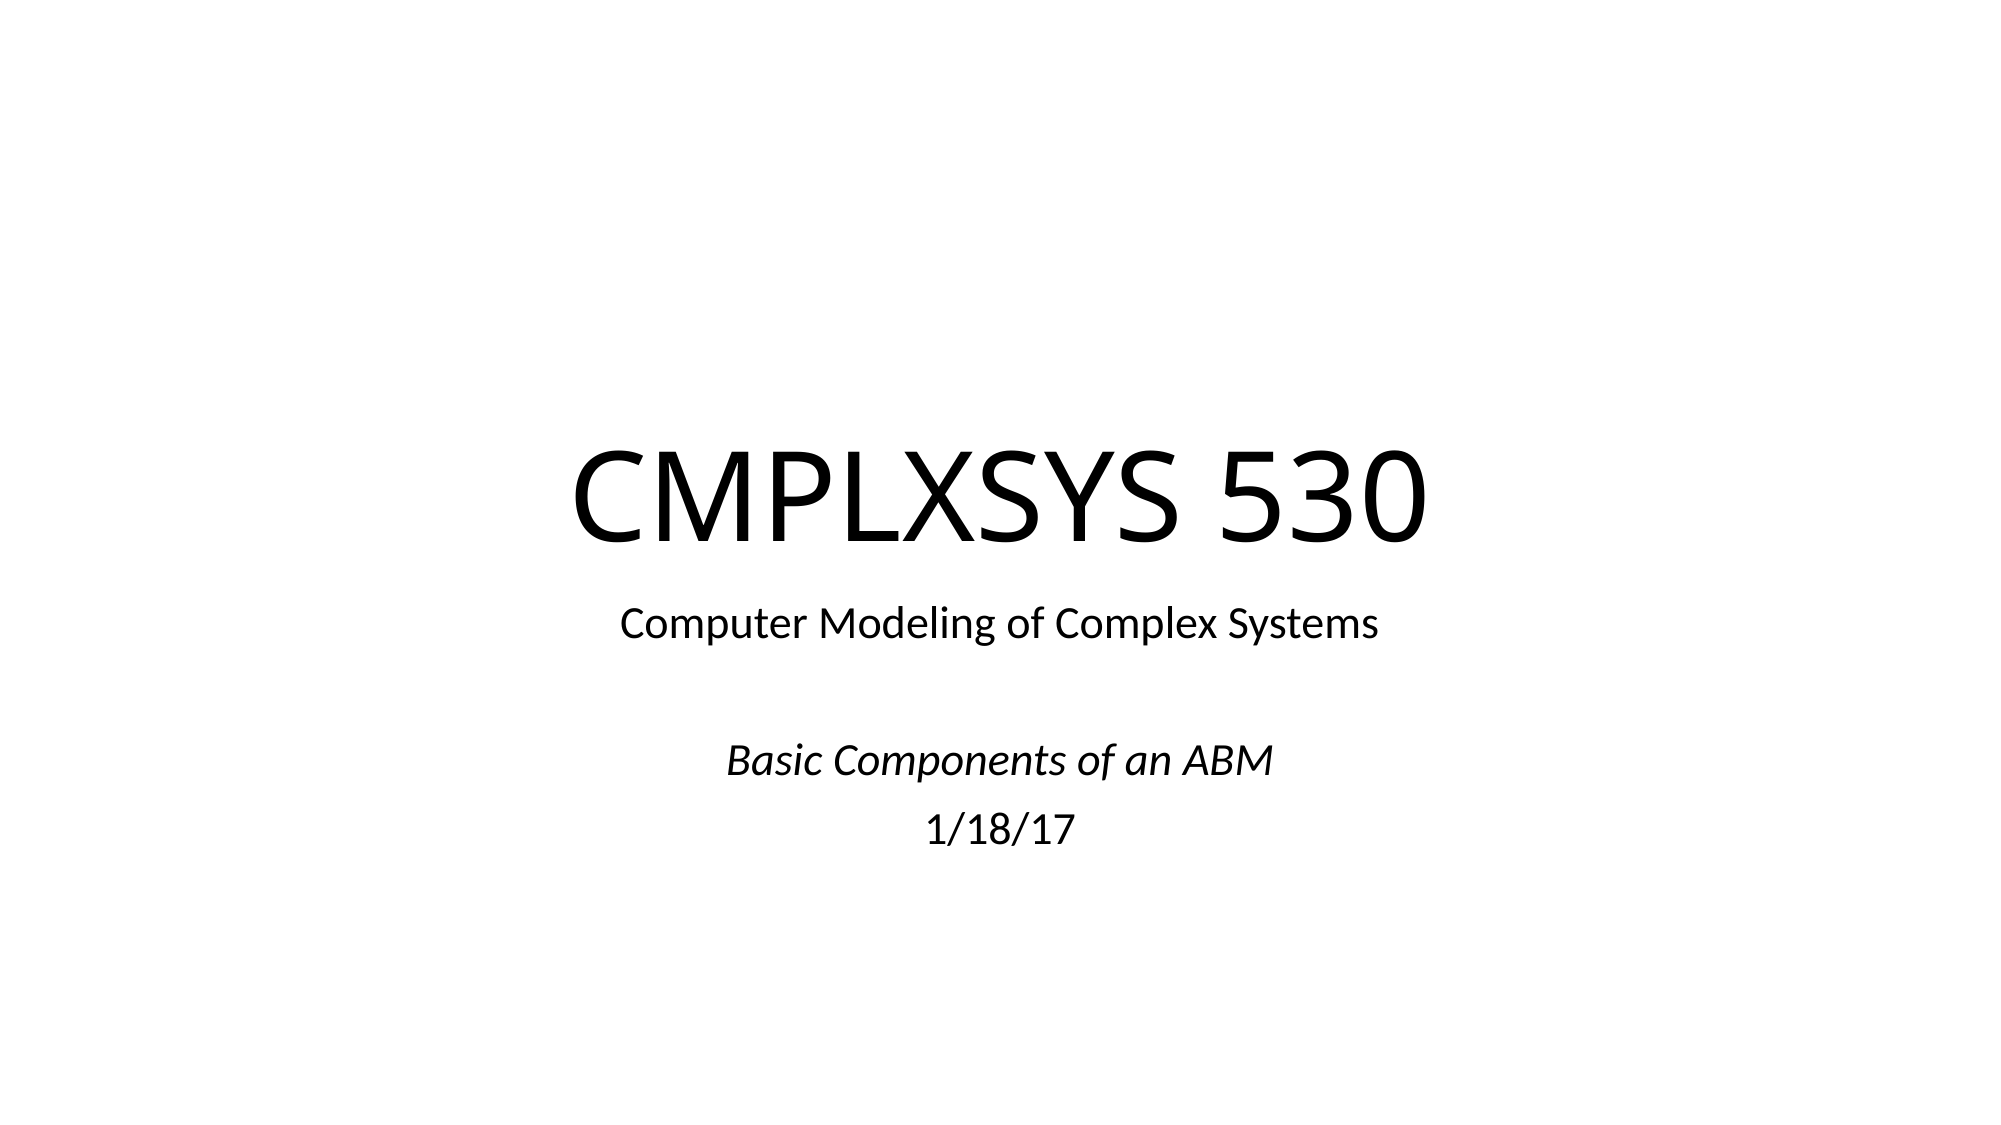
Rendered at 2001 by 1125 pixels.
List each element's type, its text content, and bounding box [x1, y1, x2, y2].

subtitle Computer Modeling of Complex Systems Basic Components of an ABM 1/18/17 [249, 590, 1750, 863]
title CMPLXSYS 530 [249, 184, 1750, 576]
